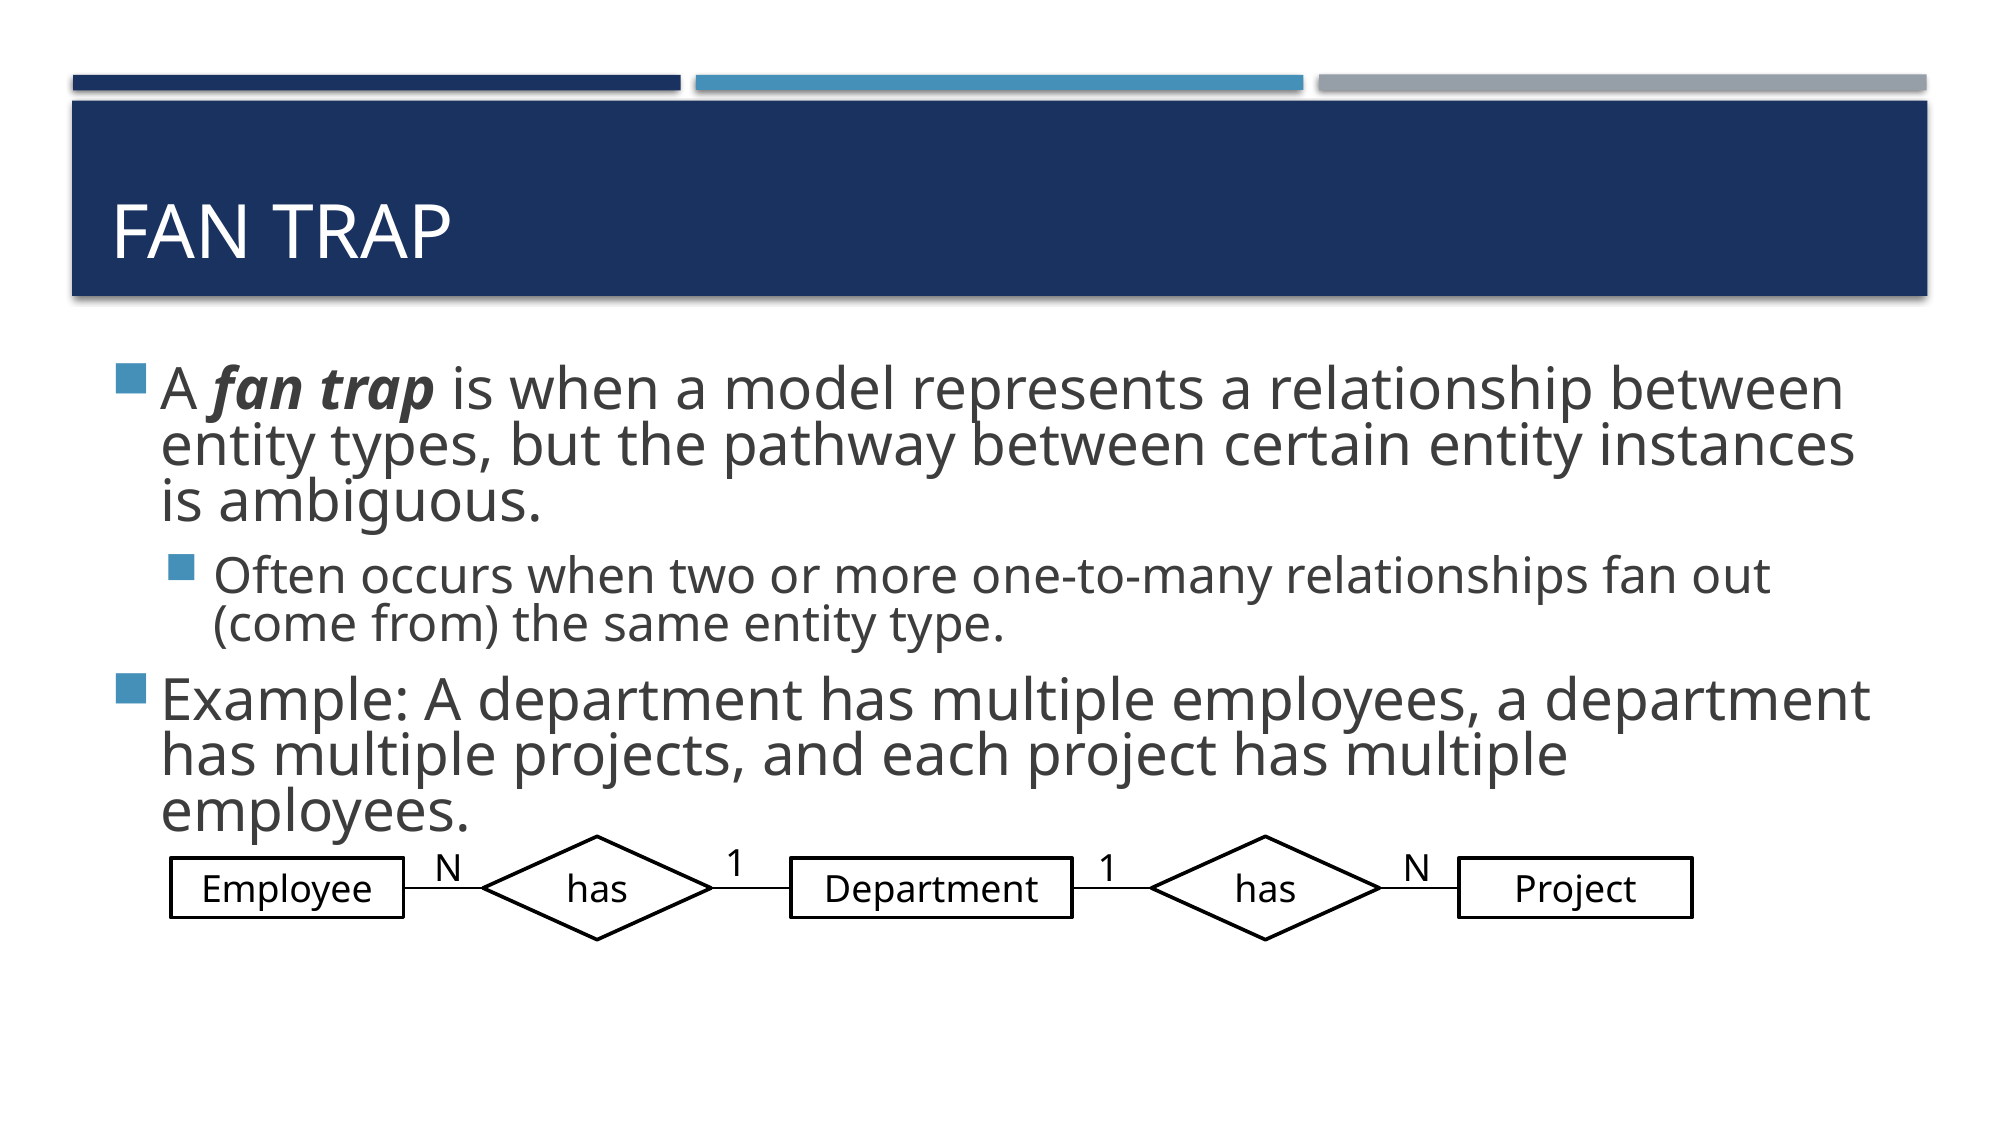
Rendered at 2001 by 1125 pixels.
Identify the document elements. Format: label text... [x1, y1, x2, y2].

title FAN TRAP [95, 115, 1905, 282]
list A fan trap is when a model represents a relationship between entity types, but the pathway between certain entity instances is ambiguous. Often occurs when two or more one-to-many relationships fan out (come from) the same entity type. Example: A department has multiple employees, a department has multiple projects, and each project has multiple employees. [95, 357, 1905, 962]
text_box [170, 831, 1693, 941]
